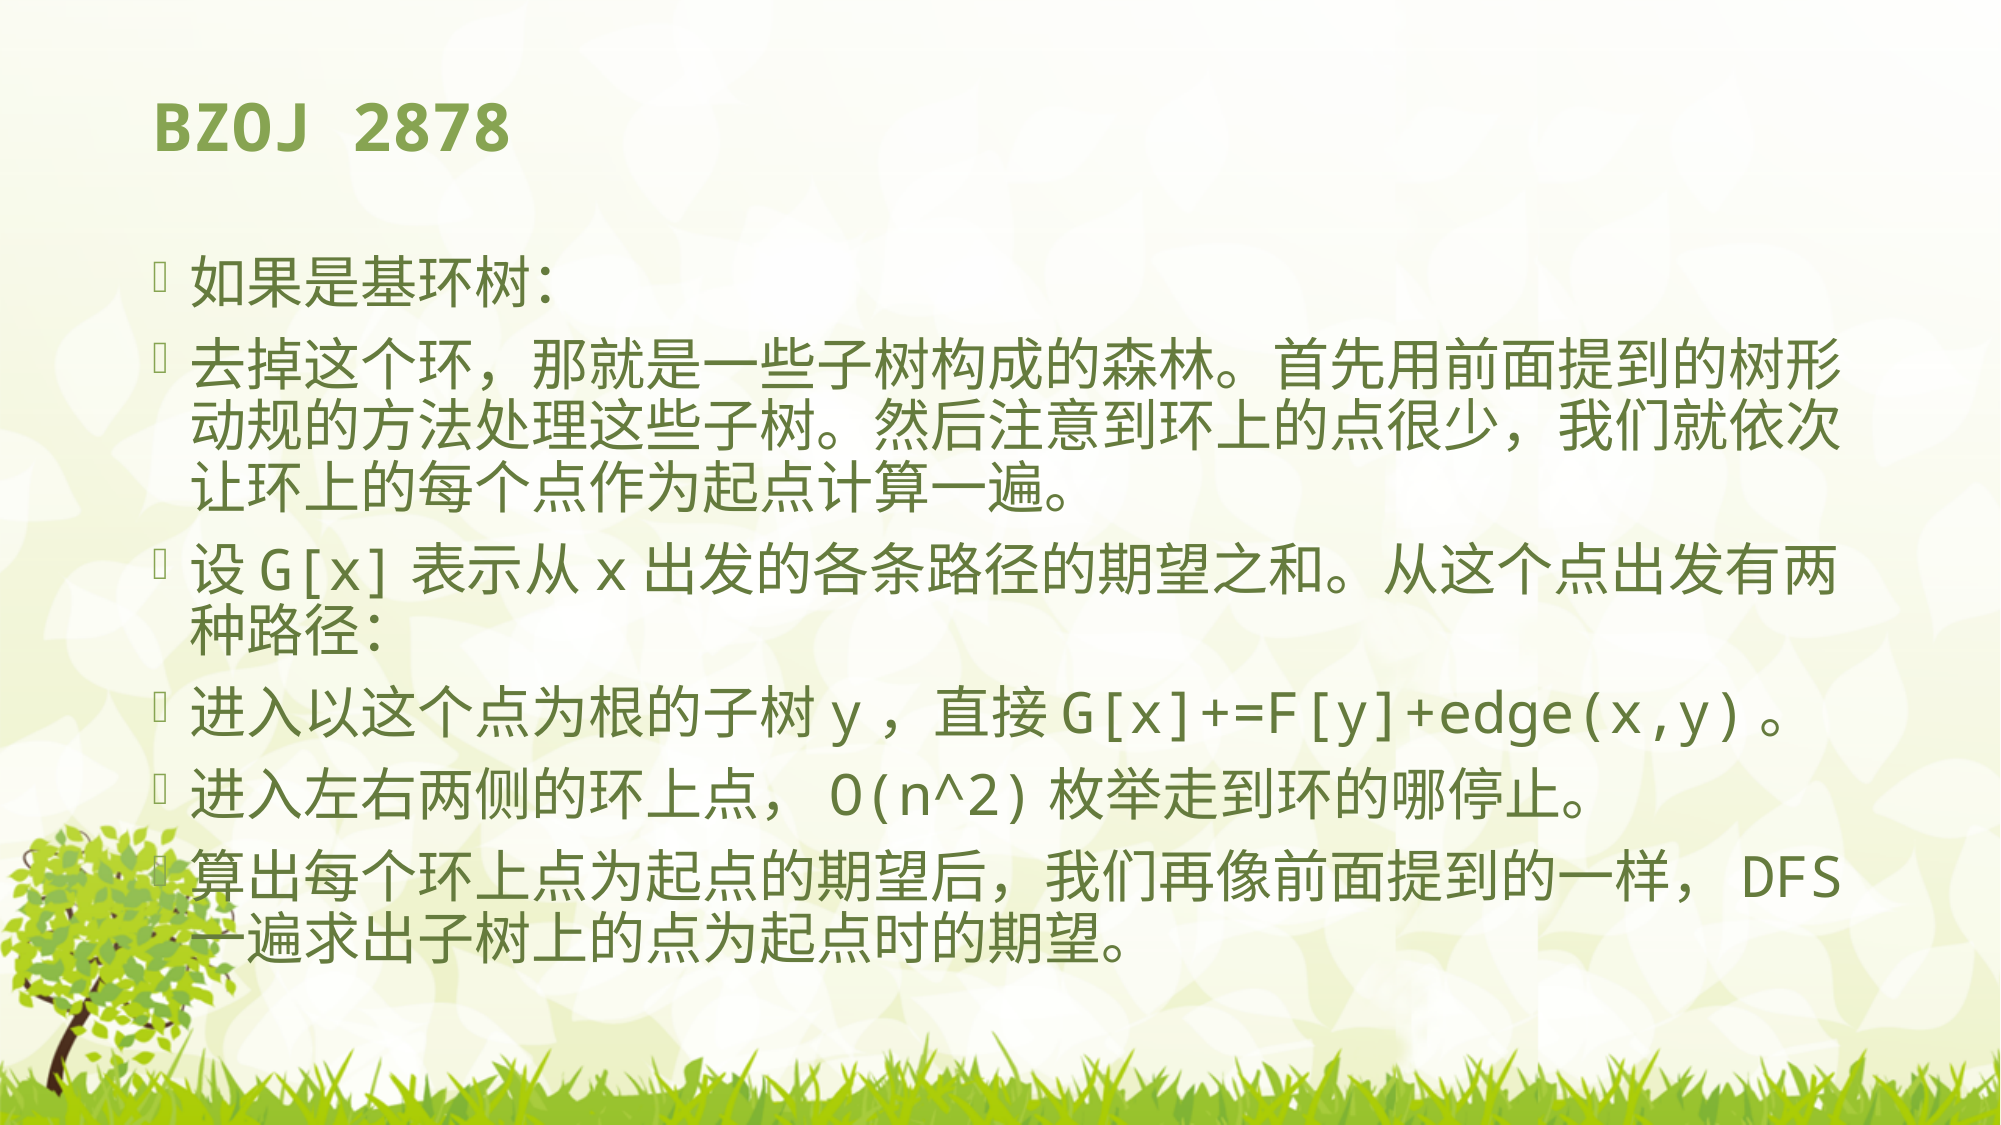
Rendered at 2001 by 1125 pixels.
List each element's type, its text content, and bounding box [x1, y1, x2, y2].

title BZOJ 2878 [137, 59, 1863, 200]
list 如果是基环树： 去掉这个环，那就是一些子树构成的森林。首先用前面提到的树形动规的方法处理这些子树。然后注意到环上的点很少，我们就依次让环上的每个点作为起点计算一遍。 设G[x]表示从x出发的各条路径的期望之和。从这个点出发有两种路径： 进入以这个点为根的子树y，直接G[x]+=F[y]+edge(x,y)。 进入左右两侧的环上点，O(n^2)枚举走到环的哪停止。 算出每个环上点为起点的期望后，我们再像前面提到的一样，DFS一遍求出子树上的点为起点时的期望。 [137, 246, 1863, 1035]
picture [0, 0, 2001, 1125]
